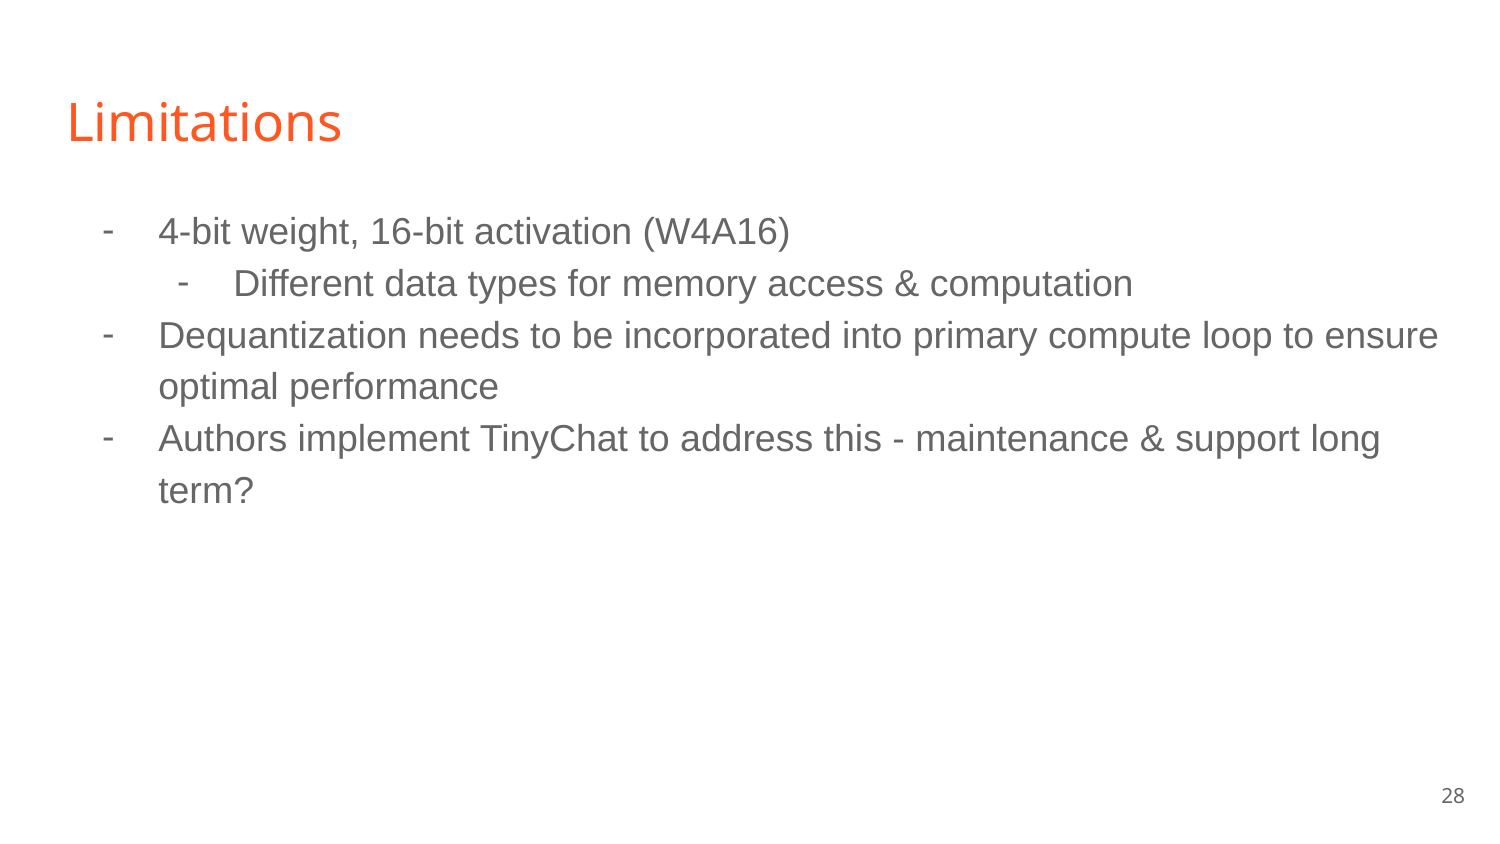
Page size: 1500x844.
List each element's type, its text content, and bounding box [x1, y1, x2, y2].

title Limitations [51, 72, 1449, 167]
slide_number ‹#› [1389, 764, 1480, 830]
text_box 4-bit weight, 16-bit activation (W4A16) Different data types for memory access & computation Dequantization needs to be incorporated into primary compute loop to ensure optimal performance Authors implement TinyChat to address this - maintenance & support long term? [68, 185, 1480, 802]
